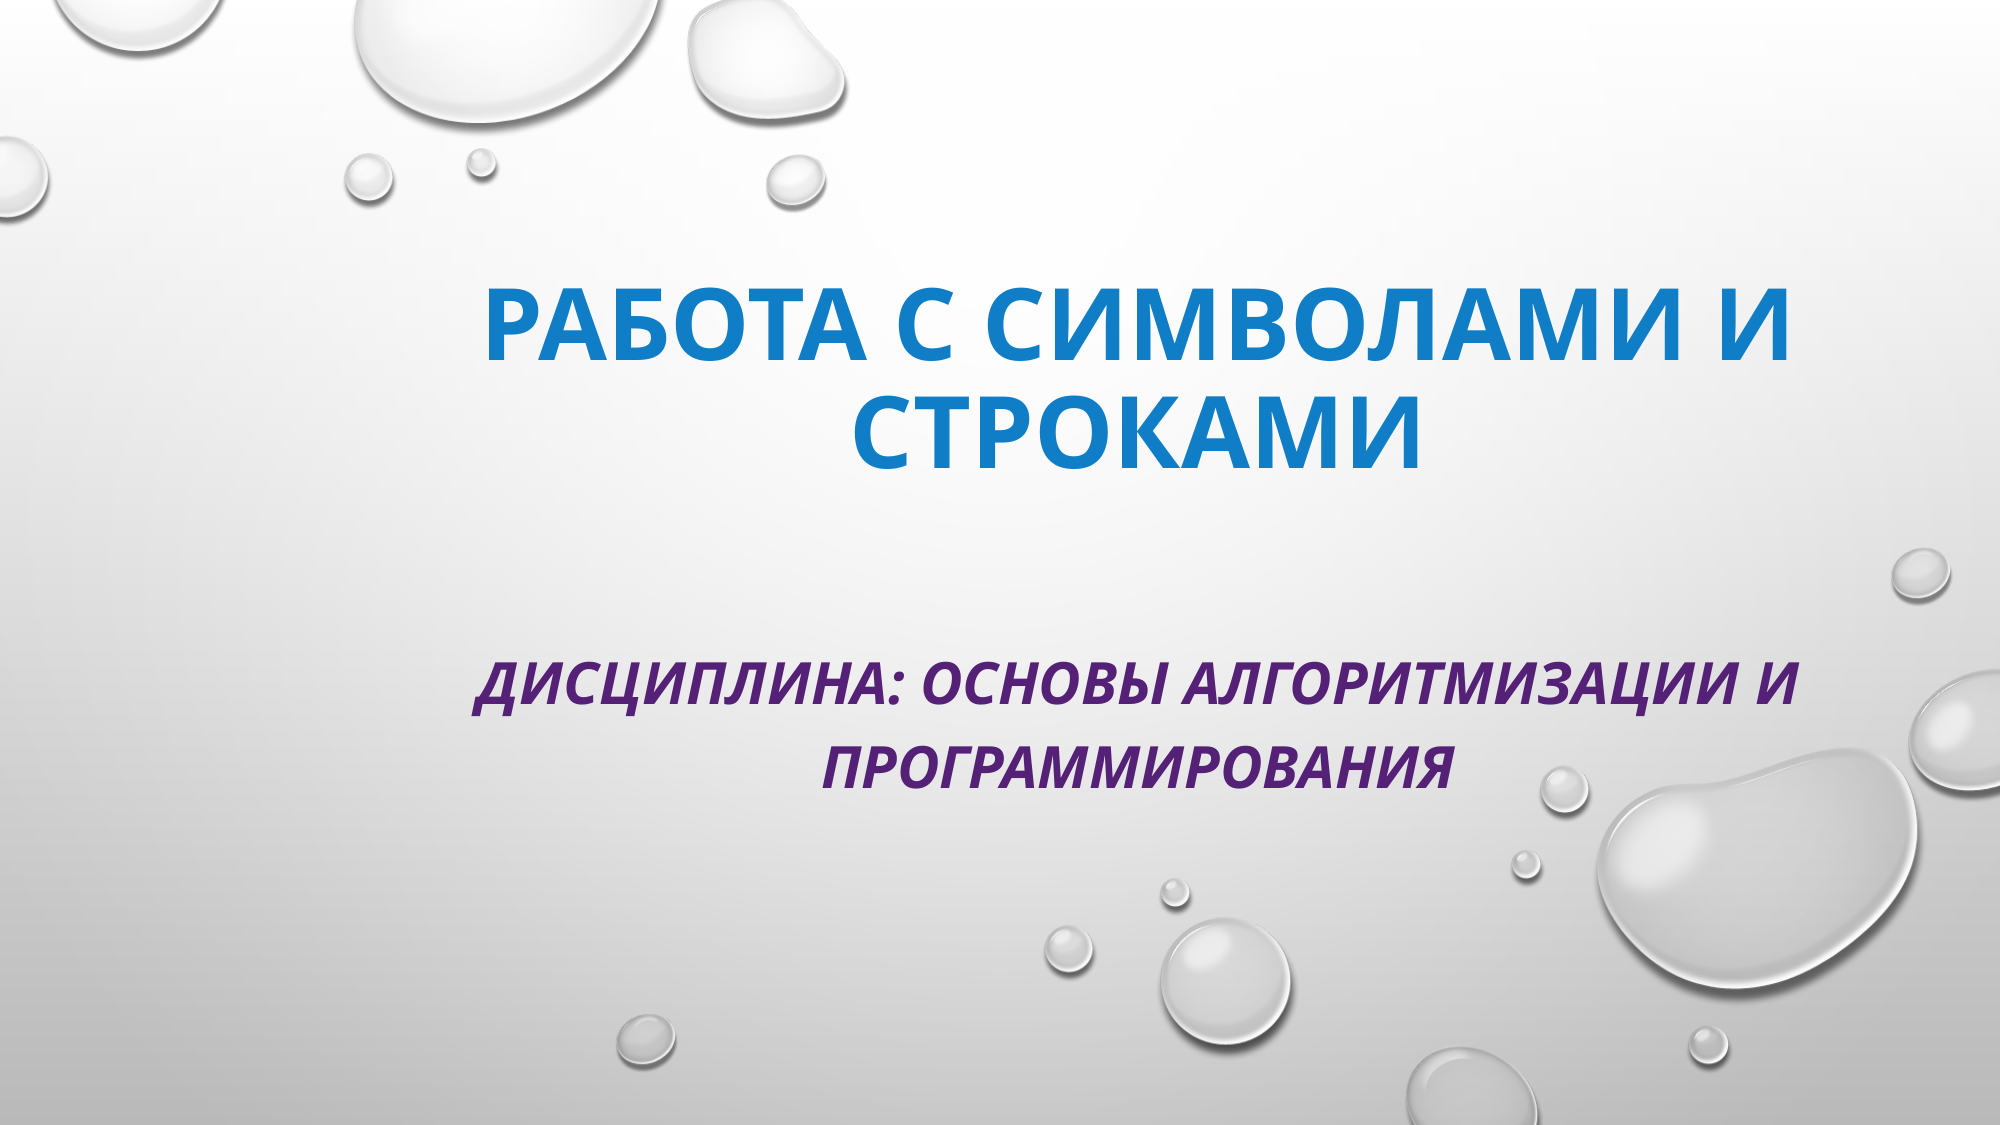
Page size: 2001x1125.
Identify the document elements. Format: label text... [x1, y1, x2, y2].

subtitle ДИСЦИПЛИНА: Основы алгоритмизации и программирования [425, 624, 1852, 850]
picture [0, 0, 2000, 1125]
title РАБОТА С СИМВОЛАМИ И СТРОКАМИ [389, 154, 1888, 498]
